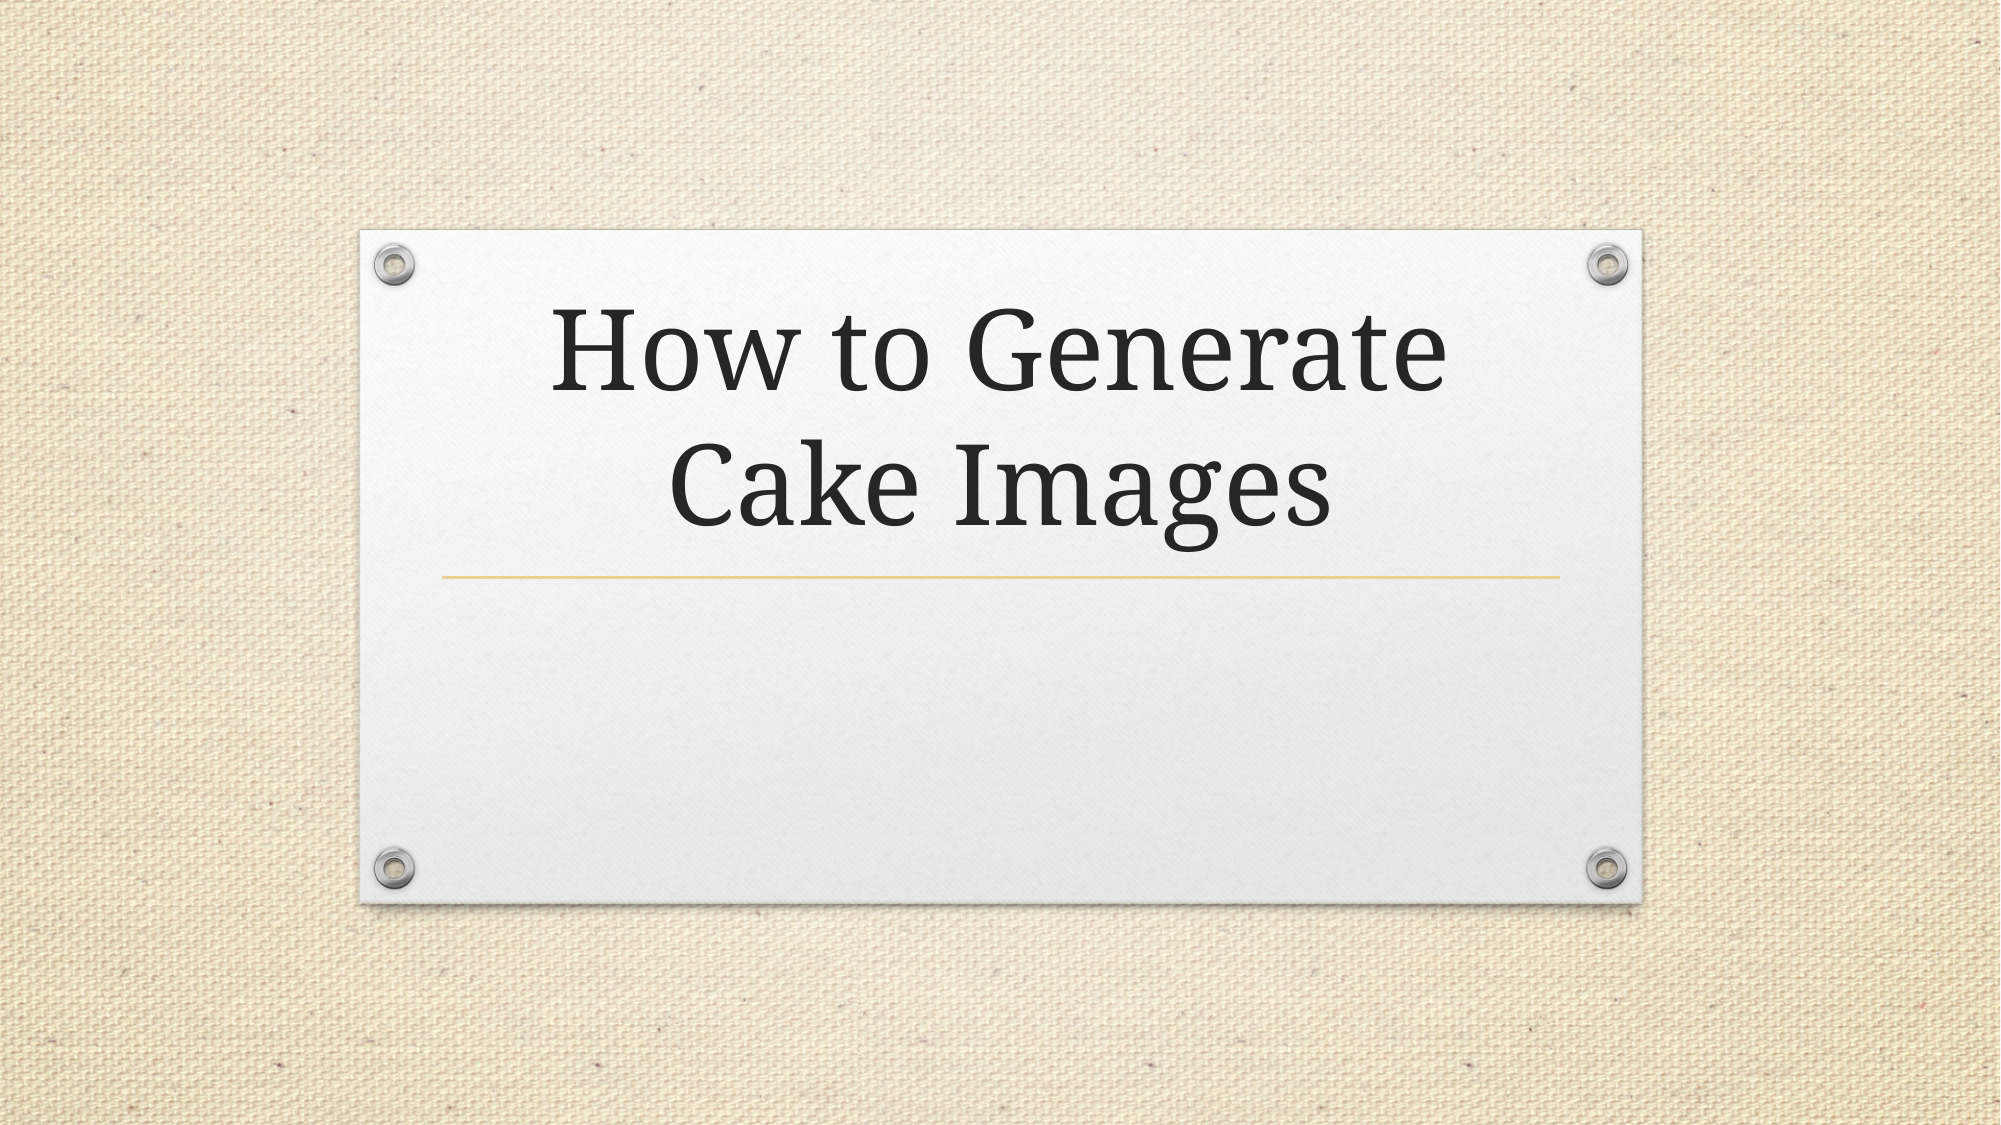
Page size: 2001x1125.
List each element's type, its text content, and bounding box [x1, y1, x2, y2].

picture [0, 0, 2001, 1125]
title How to Generate Cake Images [441, 306, 1560, 556]
